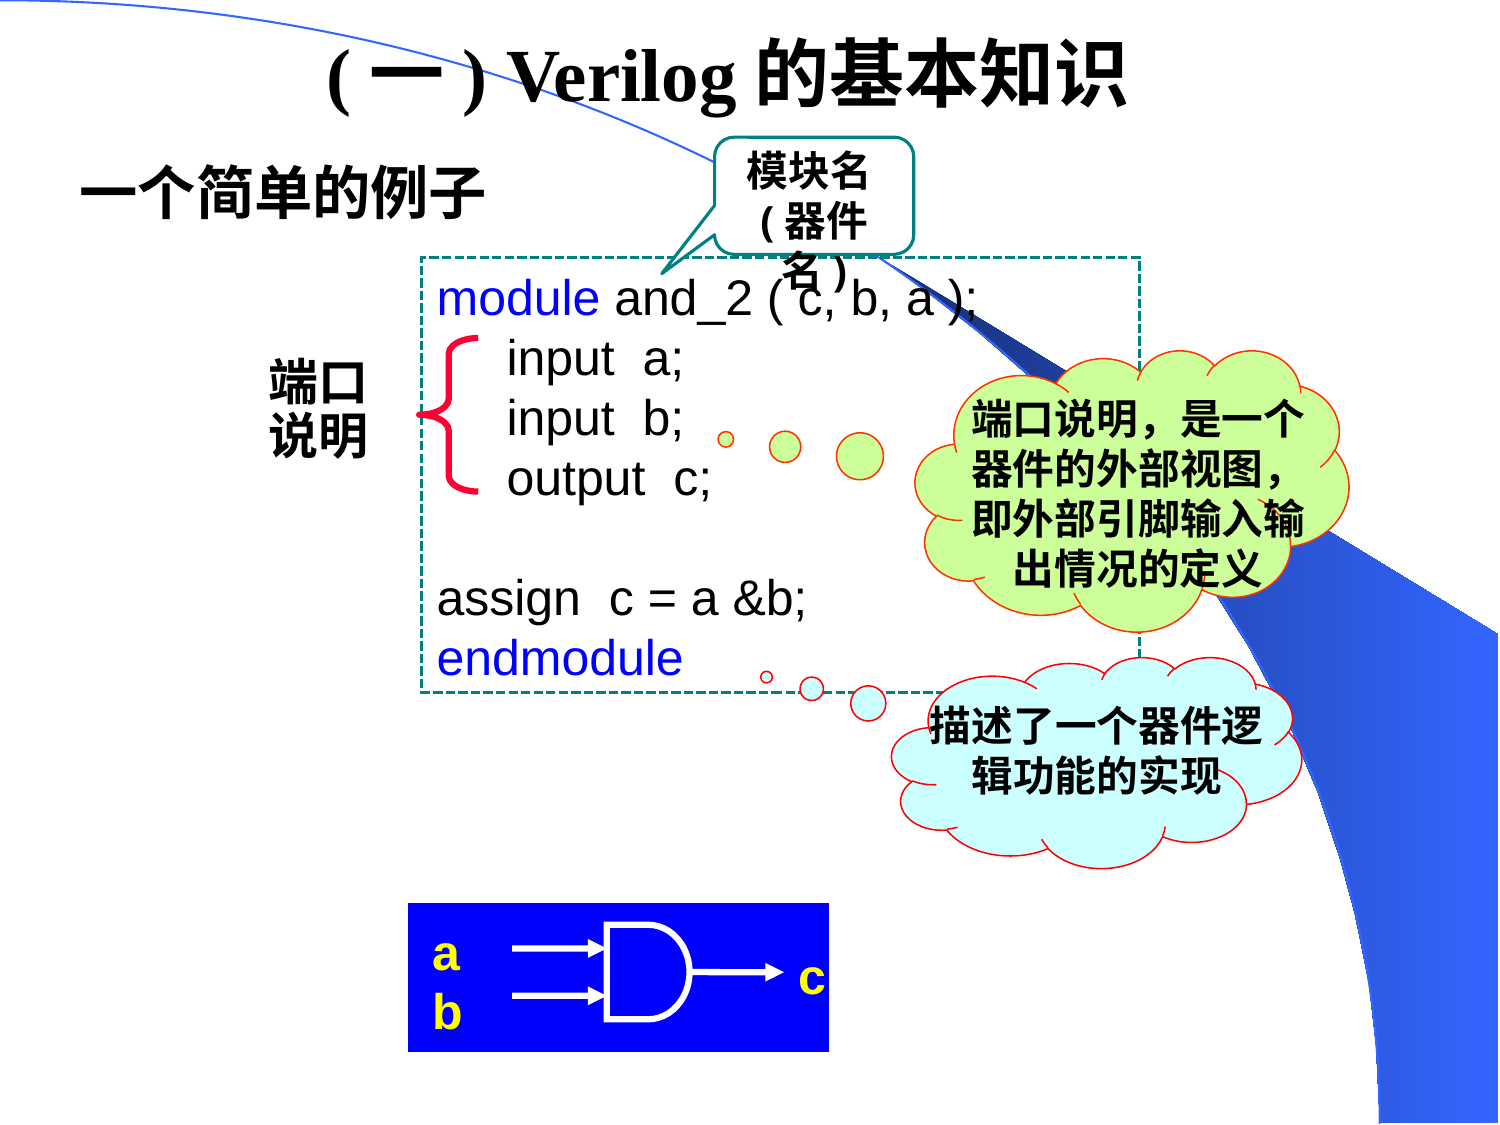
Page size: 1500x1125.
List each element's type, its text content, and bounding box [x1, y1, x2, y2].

text_box 端口说明 [253, 349, 401, 473]
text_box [714, 136, 914, 255]
text_box 一个简单的例子 [64, 149, 557, 234]
text_box [419, 337, 479, 492]
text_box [915, 349, 1350, 632]
text_box module and_2 ( c, b, a ); input a; input b; output c; assign c = a &b; endmodule [421, 257, 1140, 693]
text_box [405, 900, 938, 1055]
text_box (一) Verilog的基本知识 [218, 19, 1317, 124]
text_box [891, 656, 1302, 869]
